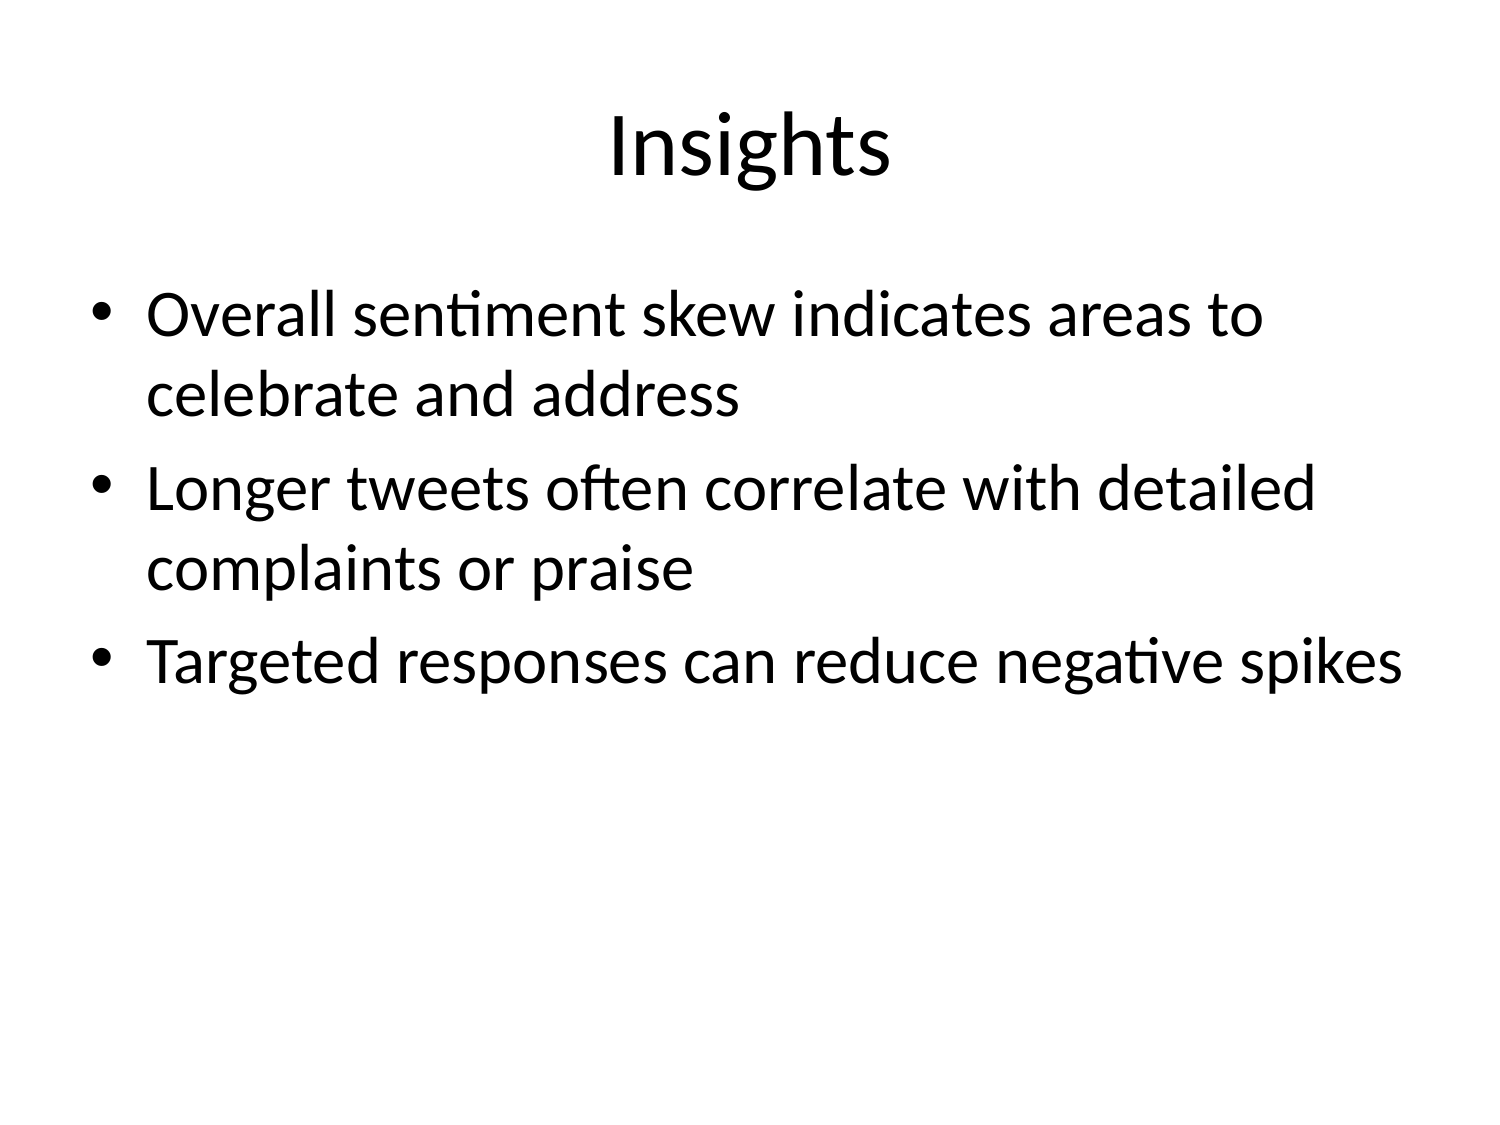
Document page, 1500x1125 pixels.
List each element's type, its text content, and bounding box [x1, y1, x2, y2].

list Overall sentiment skew indicates areas to celebrate and address Longer tweets often correlate with detailed complaints or praise Targeted responses can reduce negative spikes [75, 262, 1425, 1005]
title Insights [75, 45, 1425, 233]
